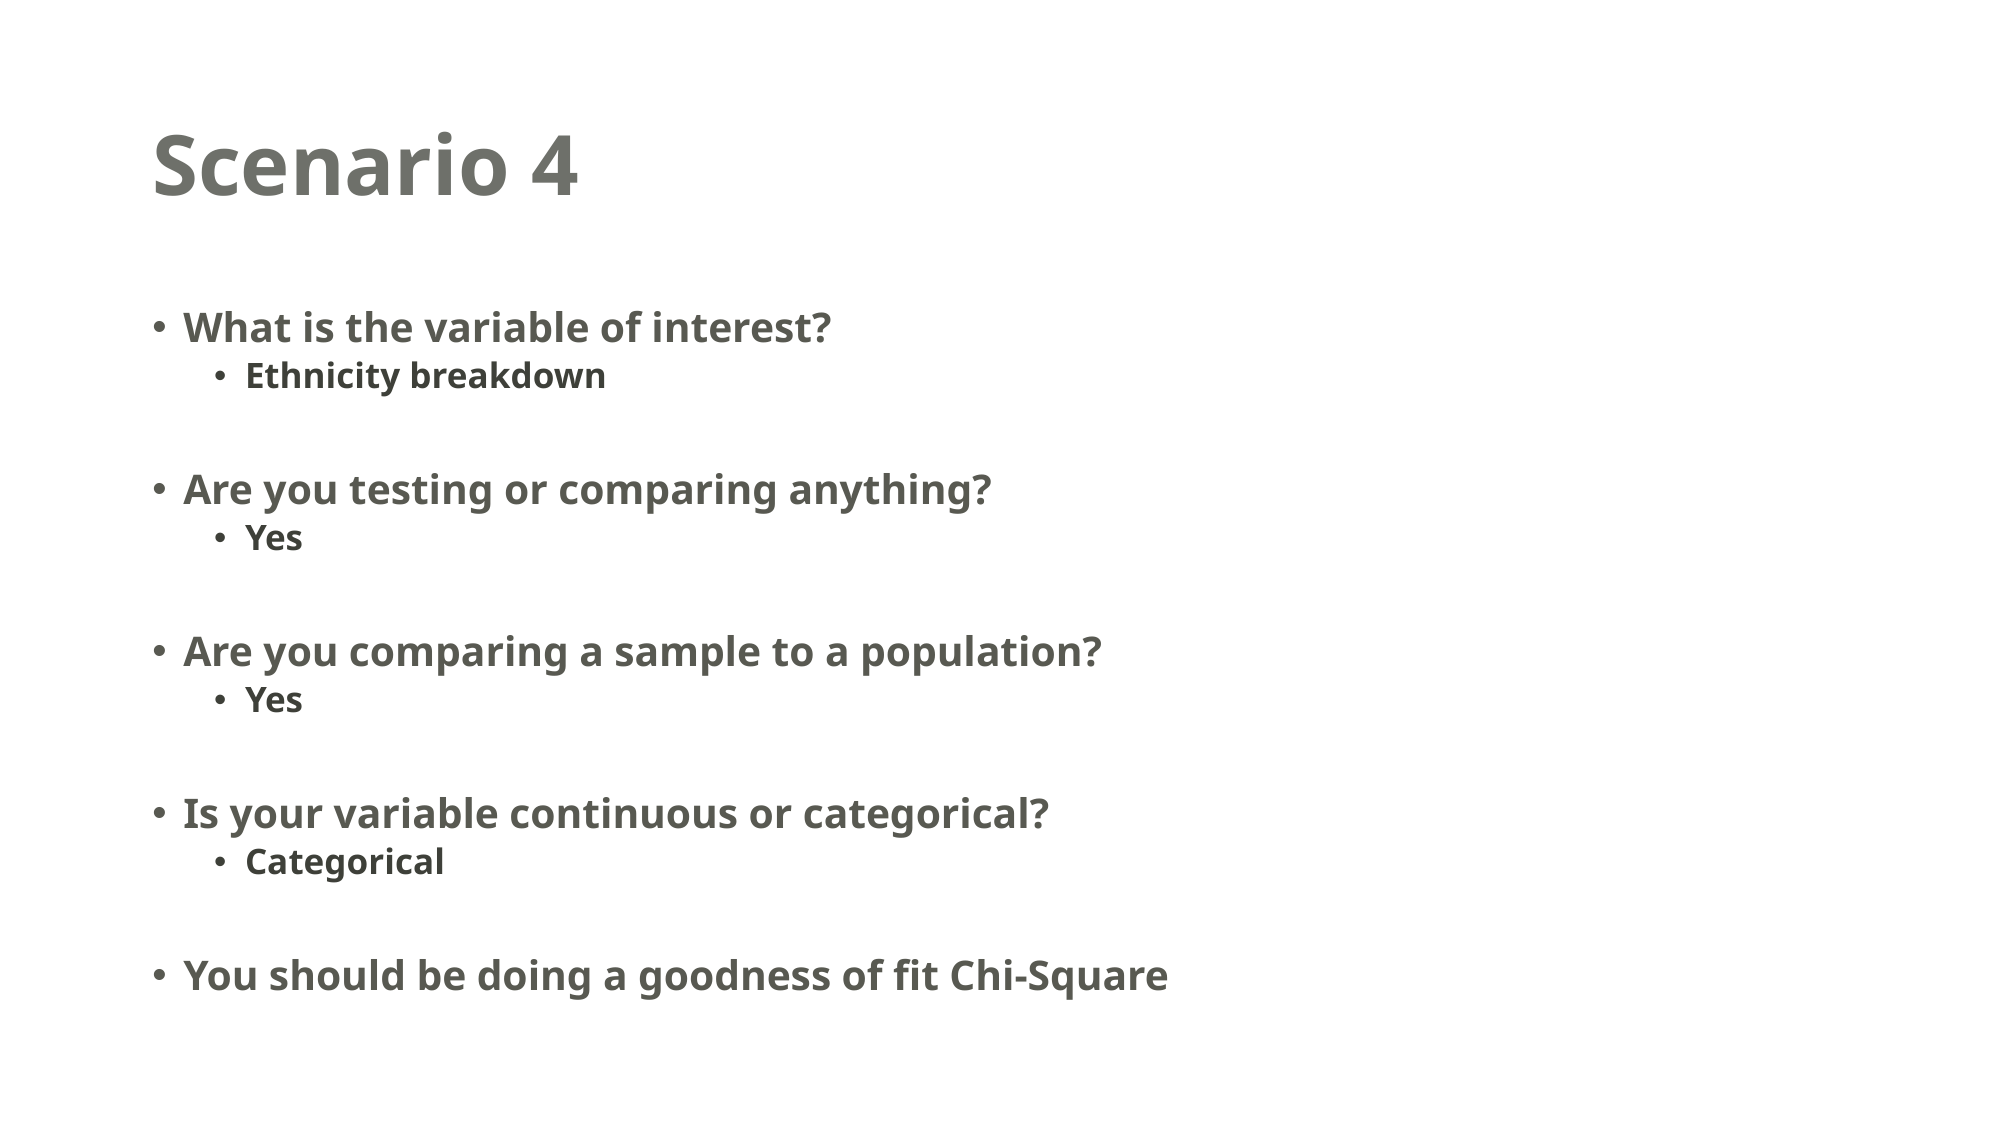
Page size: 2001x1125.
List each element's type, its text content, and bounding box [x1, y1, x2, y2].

title Scenario 4 [137, 59, 1863, 278]
list What is the variable of interest? Ethnicity breakdown Are you testing or comparing anything? Yes Are you comparing a sample to a population? Yes Is your variable continuous or categorical? Categorical You should be doing a goodness of fit Chi-Square [137, 299, 1863, 1014]
